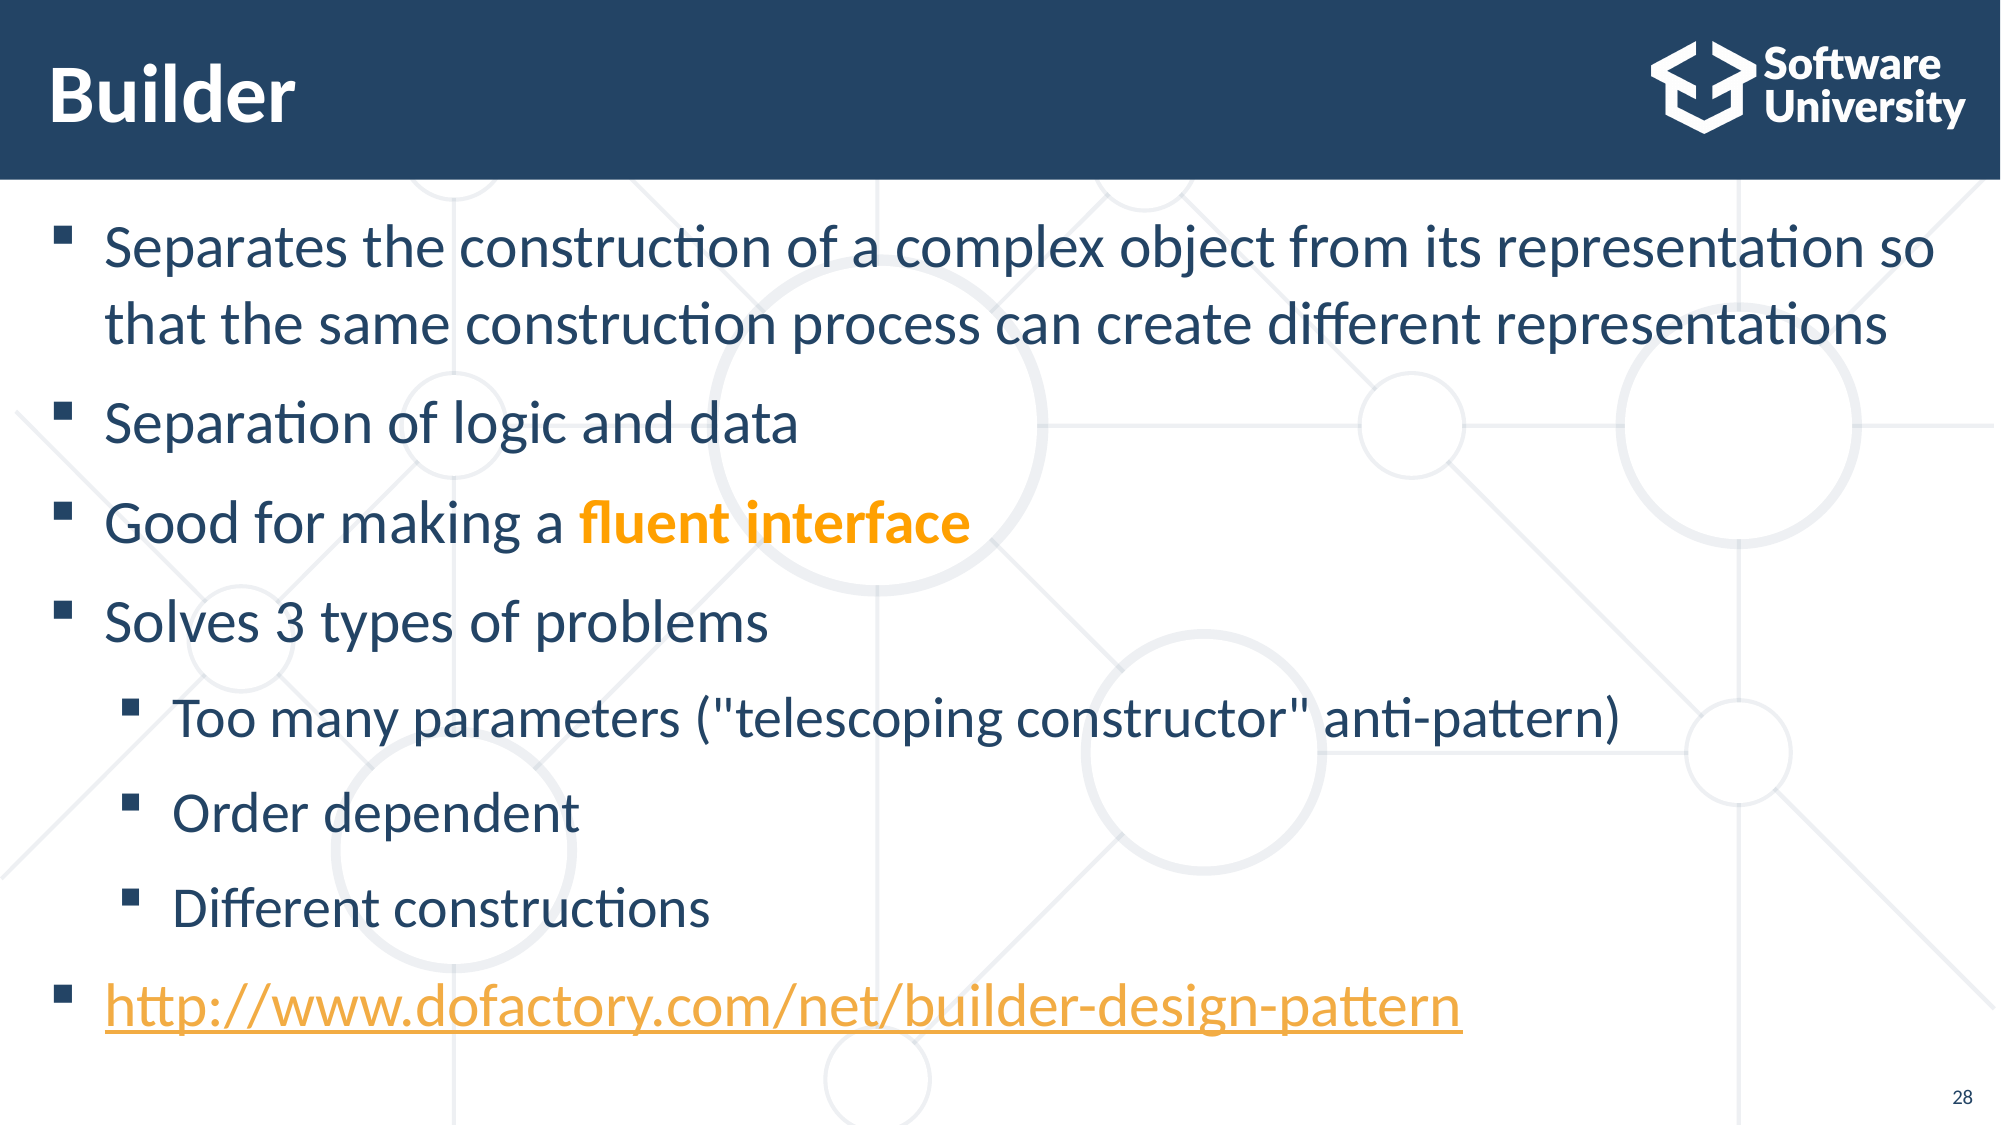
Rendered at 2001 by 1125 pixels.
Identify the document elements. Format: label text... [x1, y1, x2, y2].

title Builder [31, 16, 1625, 162]
list Separates the construction of a complex object from its representation so that the same construction process can create different representations Separation of logic and data Good for making a fluent interface Solves 3 types of problems Too many parameters ("telescoping constructor" anti-pattern) Order dependent Different constructions http://www.dofactory.com/net/builder-design-pattern [31, 196, 1970, 1104]
picture [1651, 41, 1966, 134]
slide_number 28 [1927, 1067, 1989, 1117]
